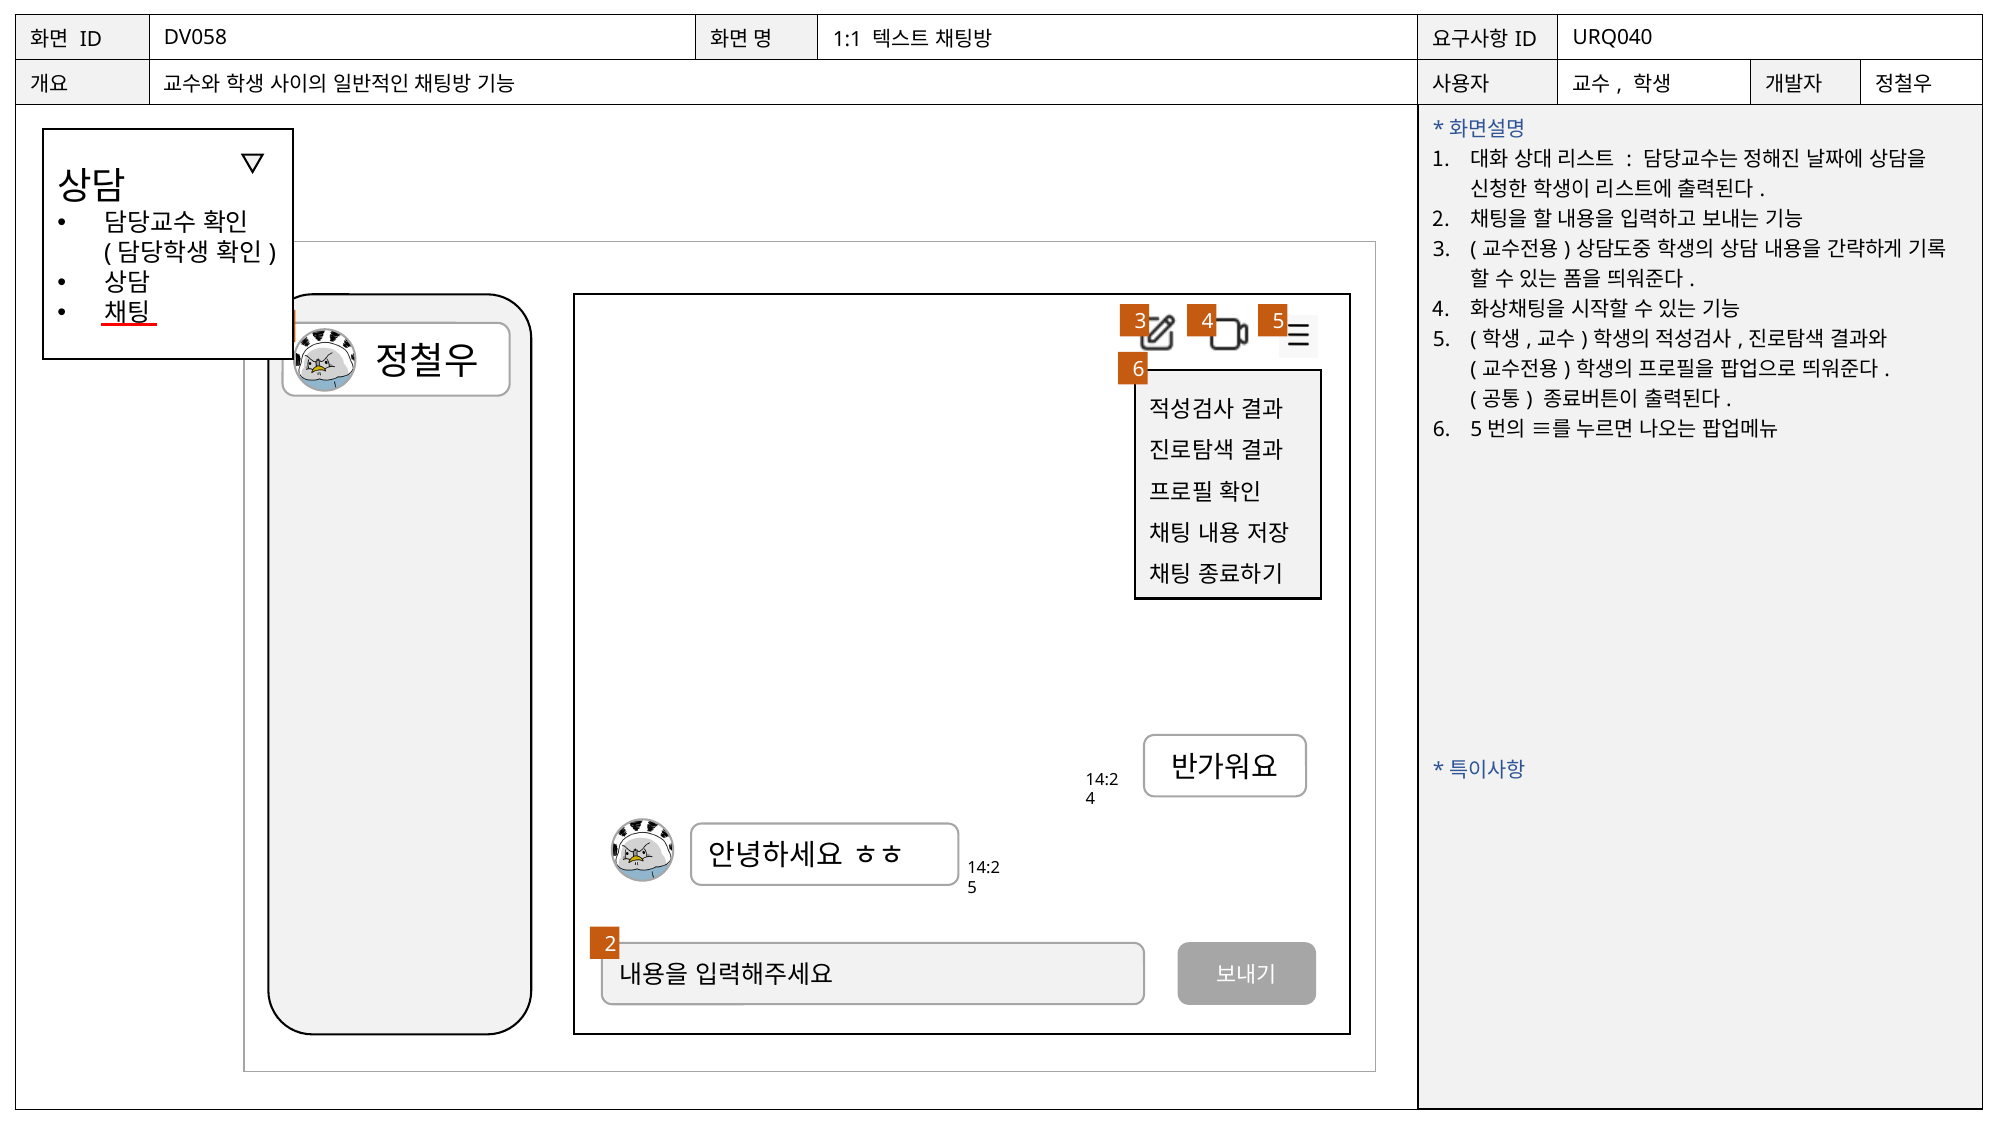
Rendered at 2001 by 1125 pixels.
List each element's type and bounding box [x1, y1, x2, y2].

text_box [42, 128, 1376, 1072]
table_header [16, 15, 149, 59]
table_header [1418, 15, 1557, 59]
table_cell [1418, 60, 1557, 104]
table_cell [16, 60, 149, 104]
table_cell [150, 60, 1417, 104]
picture [1278, 315, 1318, 358]
table_cell [1558, 60, 1750, 104]
picture [1130, 309, 1186, 359]
table_cell [1751, 60, 1860, 104]
table_cell [1419, 105, 1982, 1108]
table_header [1558, 15, 1982, 59]
table_header [818, 15, 1417, 59]
table_header [696, 15, 817, 59]
picture [1204, 312, 1258, 360]
table_cell [16, 105, 1417, 1109]
table_cell [1861, 60, 1982, 104]
table_header [150, 15, 695, 59]
